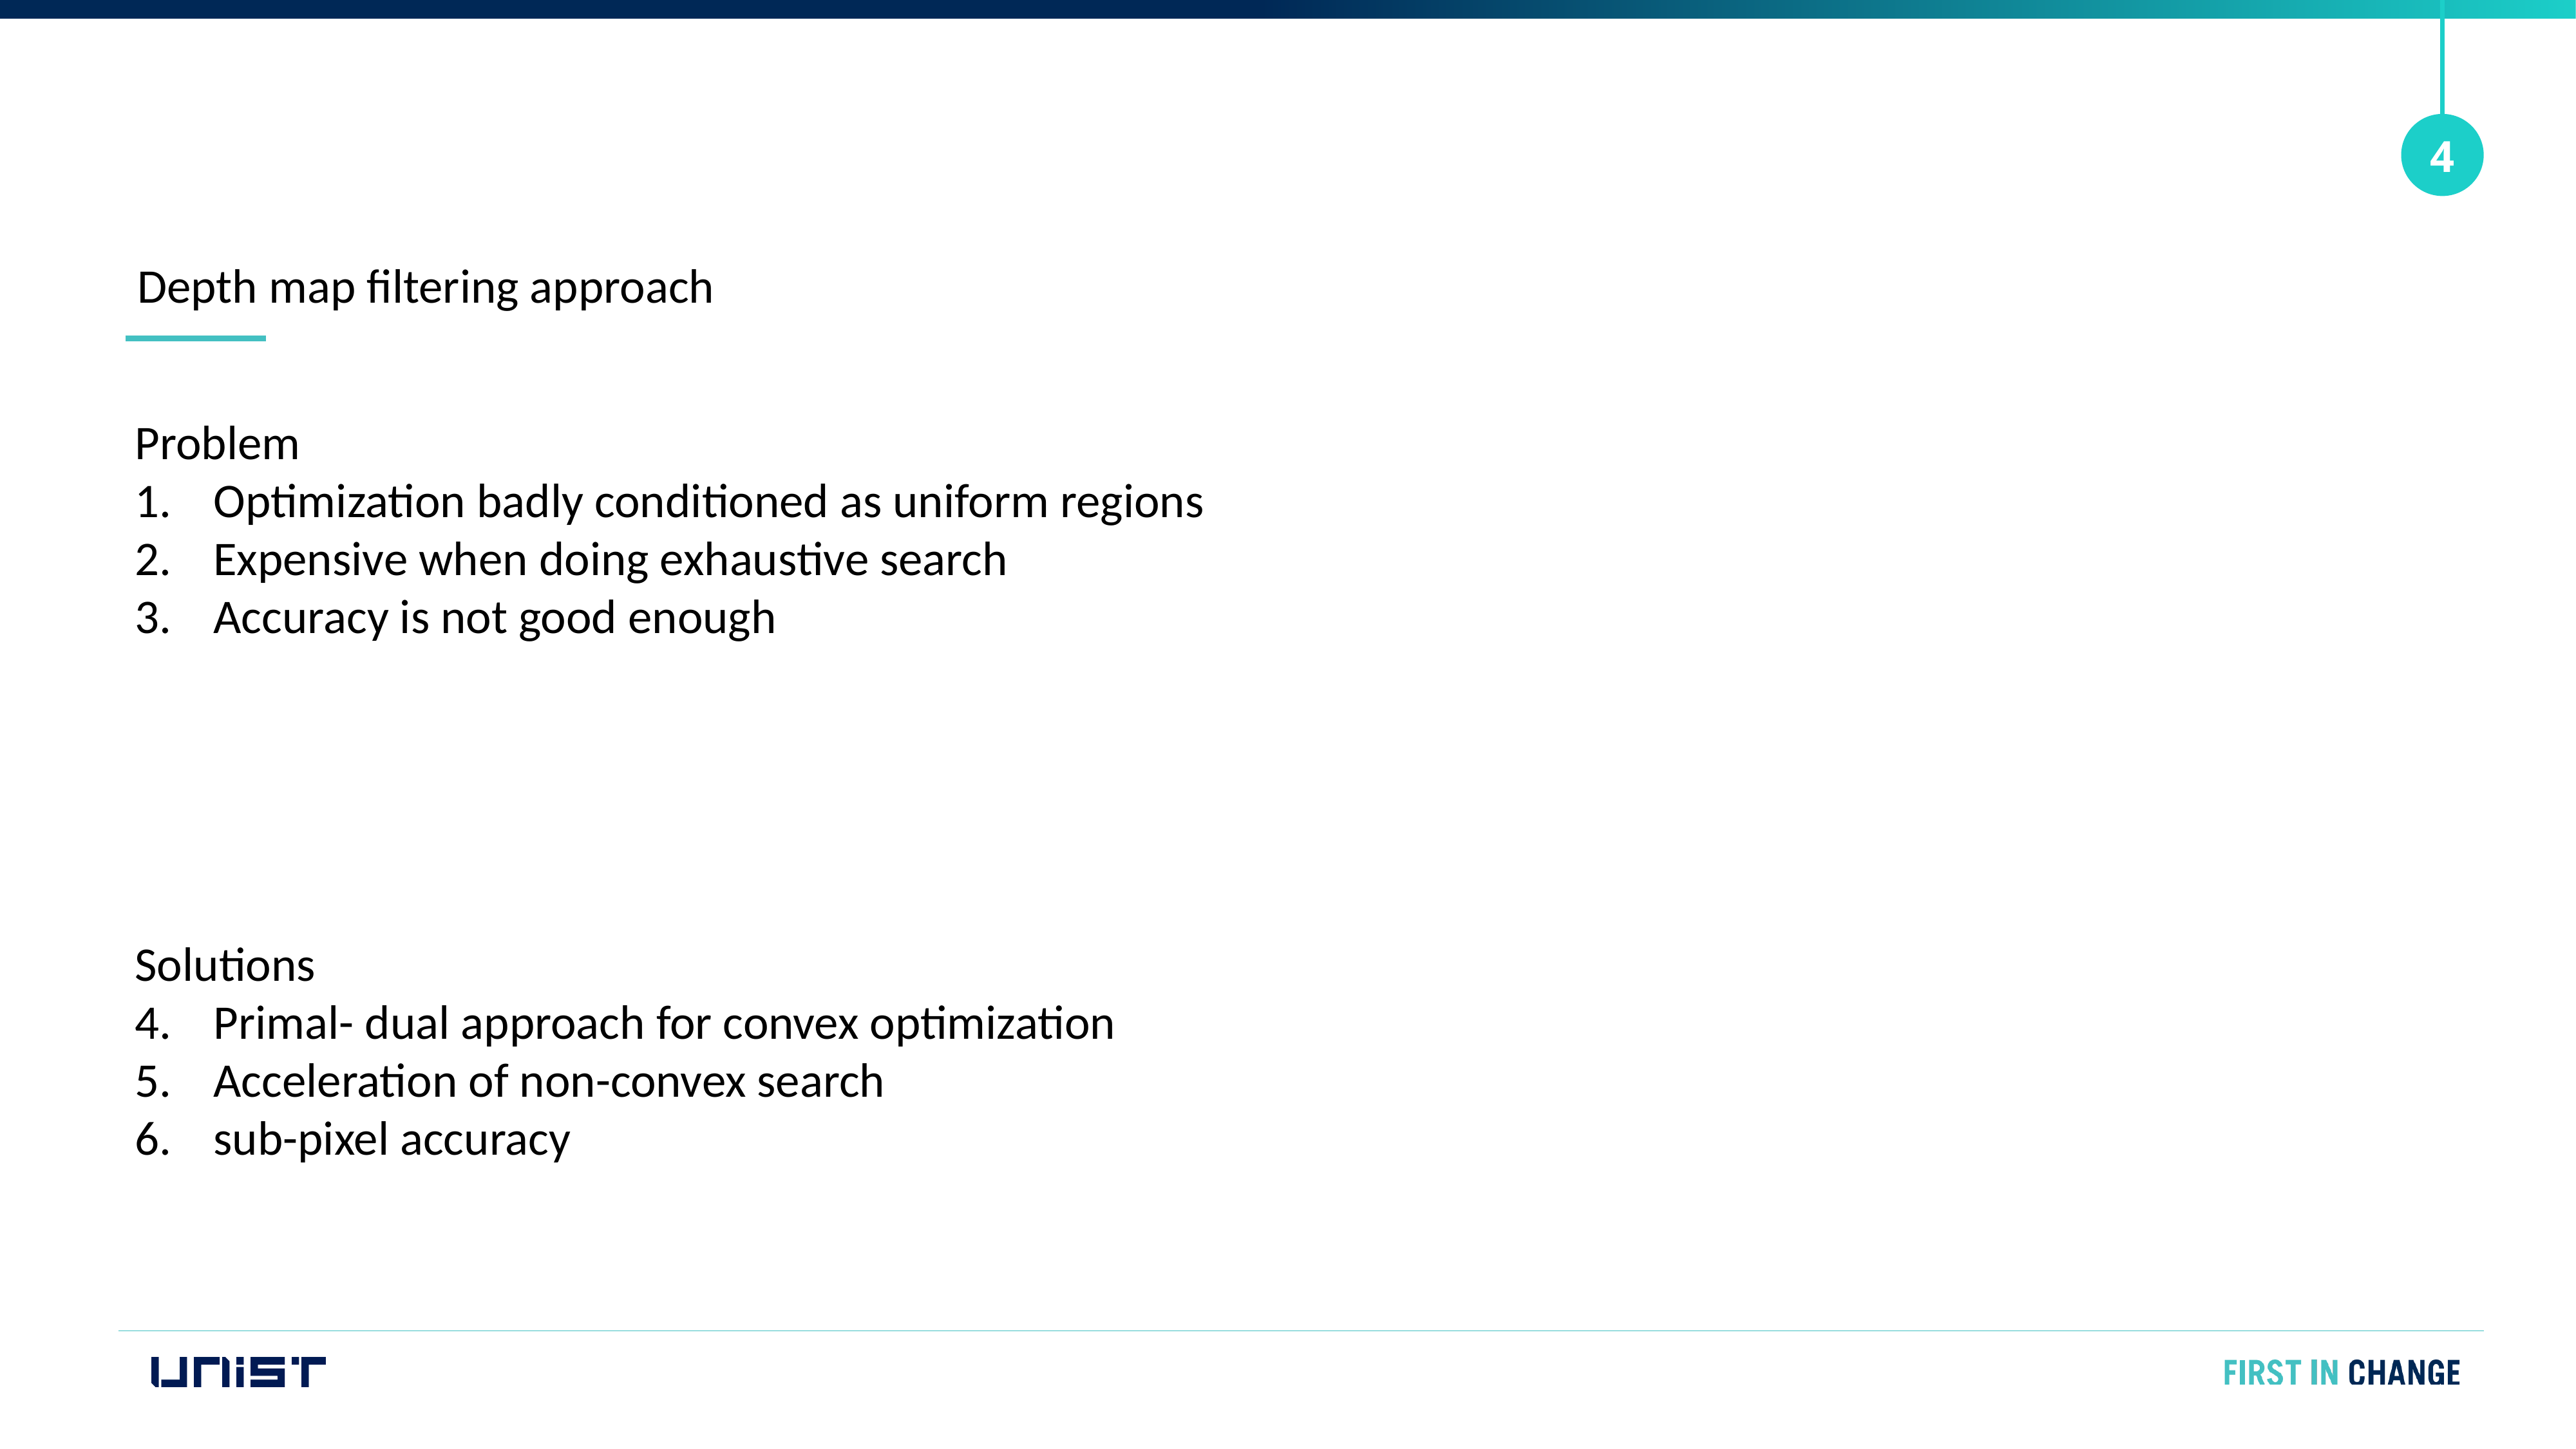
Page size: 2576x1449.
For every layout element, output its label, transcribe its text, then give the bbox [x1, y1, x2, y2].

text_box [0, 0, 2576, 196]
picture [2224, 1359, 2460, 1385]
text_box Problem Optimization badly conditioned as uniform regions Expensive when doing exhaustive search Accuracy is not good enough Solutions Primal- dual approach for convex optimization Acceleration of non-convex search sub-pixel accuracy [125, 406, 1509, 1170]
picture [151, 1357, 326, 1387]
text_box Depth map filtering approach [128, 250, 725, 317]
